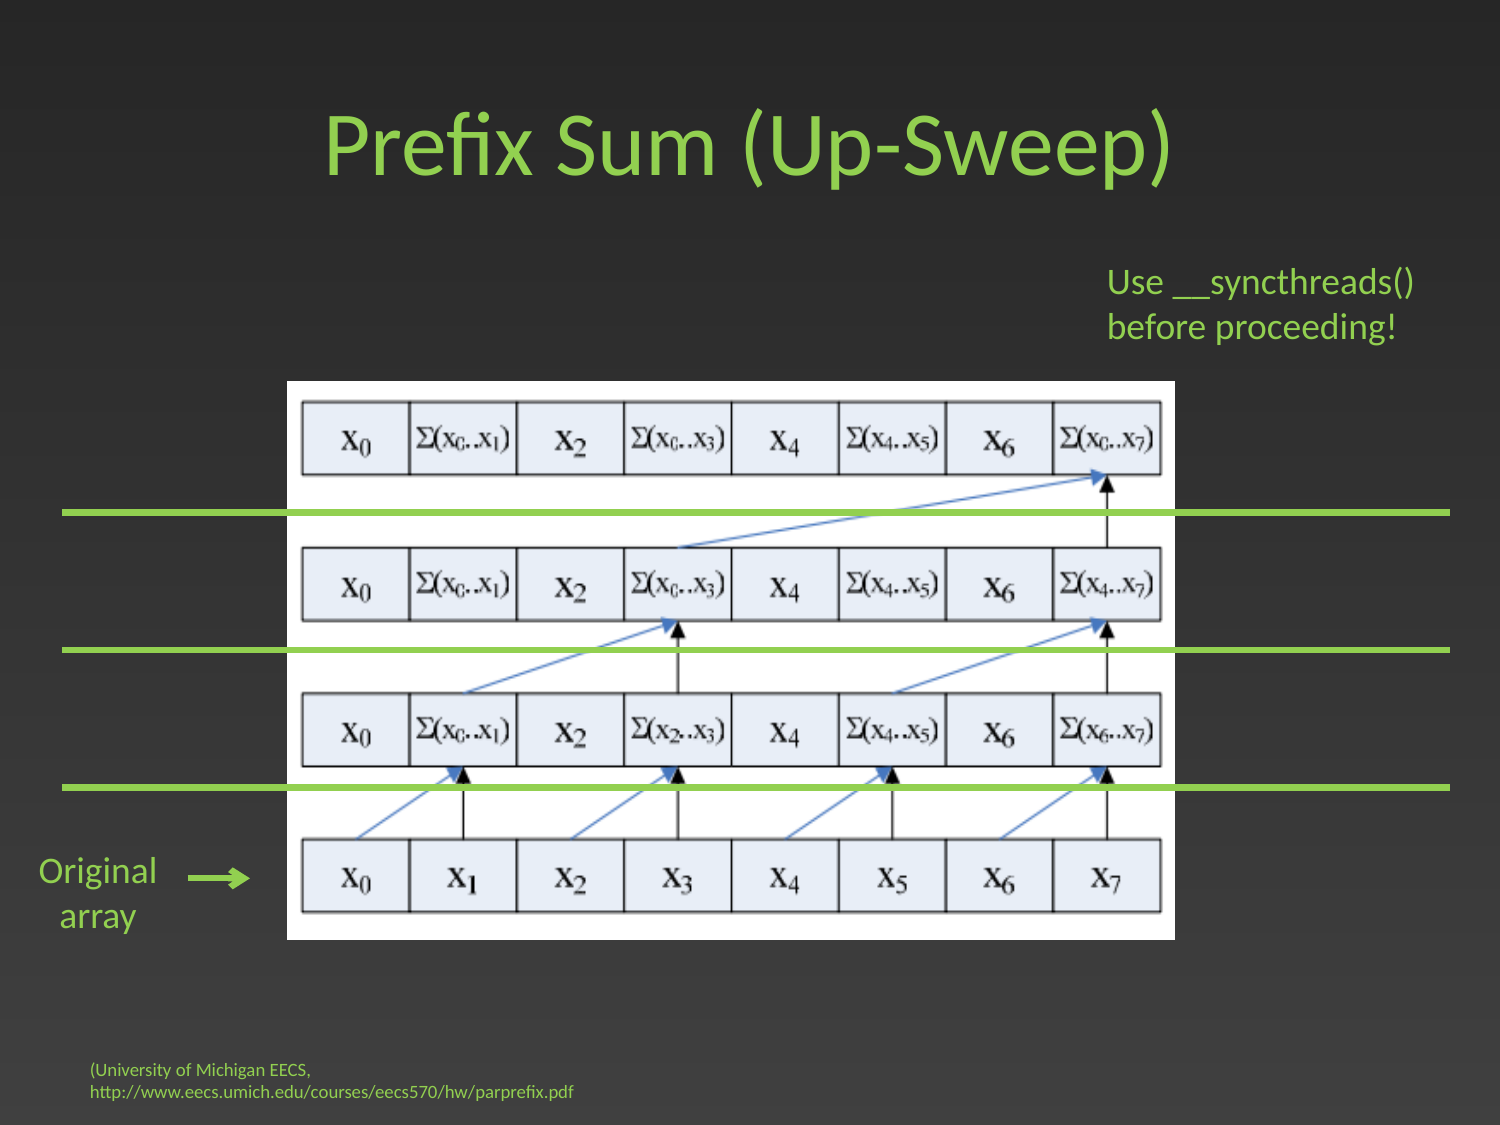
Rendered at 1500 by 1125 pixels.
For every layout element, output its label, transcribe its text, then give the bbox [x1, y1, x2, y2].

title Prefix Sum (Up-Sweep) [75, 45, 1425, 233]
picture [287, 513, 1176, 649]
text_box Original array [4, 839, 192, 944]
picture [287, 651, 1176, 787]
picture [287, 788, 1176, 940]
text_box (University of Michigan EECS, http://www.eecs.umich.edu/courses/eecs570/hw/parprefix.pdf [74, 1049, 813, 1110]
text_box Use __syncthreads() before proceeding! [1092, 249, 1455, 355]
picture [287, 380, 1176, 512]
